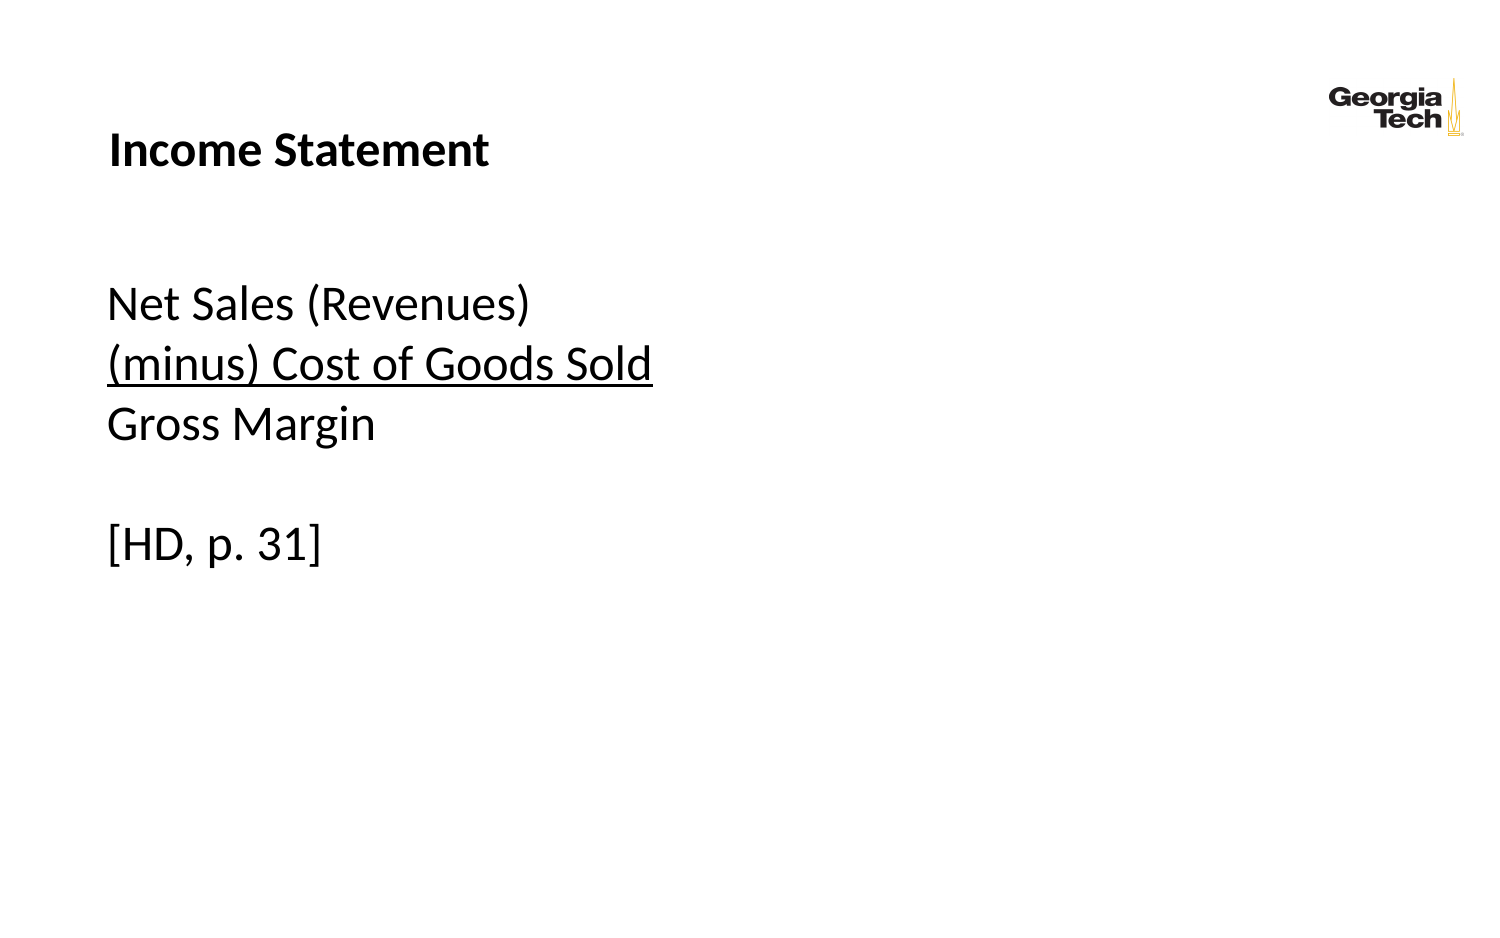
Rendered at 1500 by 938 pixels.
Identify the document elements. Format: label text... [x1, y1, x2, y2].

text_box Net Sales (Revenues) (minus) Cost of Goods Sold Gross Margin [HD, p. 31] [92, 262, 872, 623]
picture [1328, 78, 1465, 136]
text_box Income Statement [94, 109, 506, 184]
